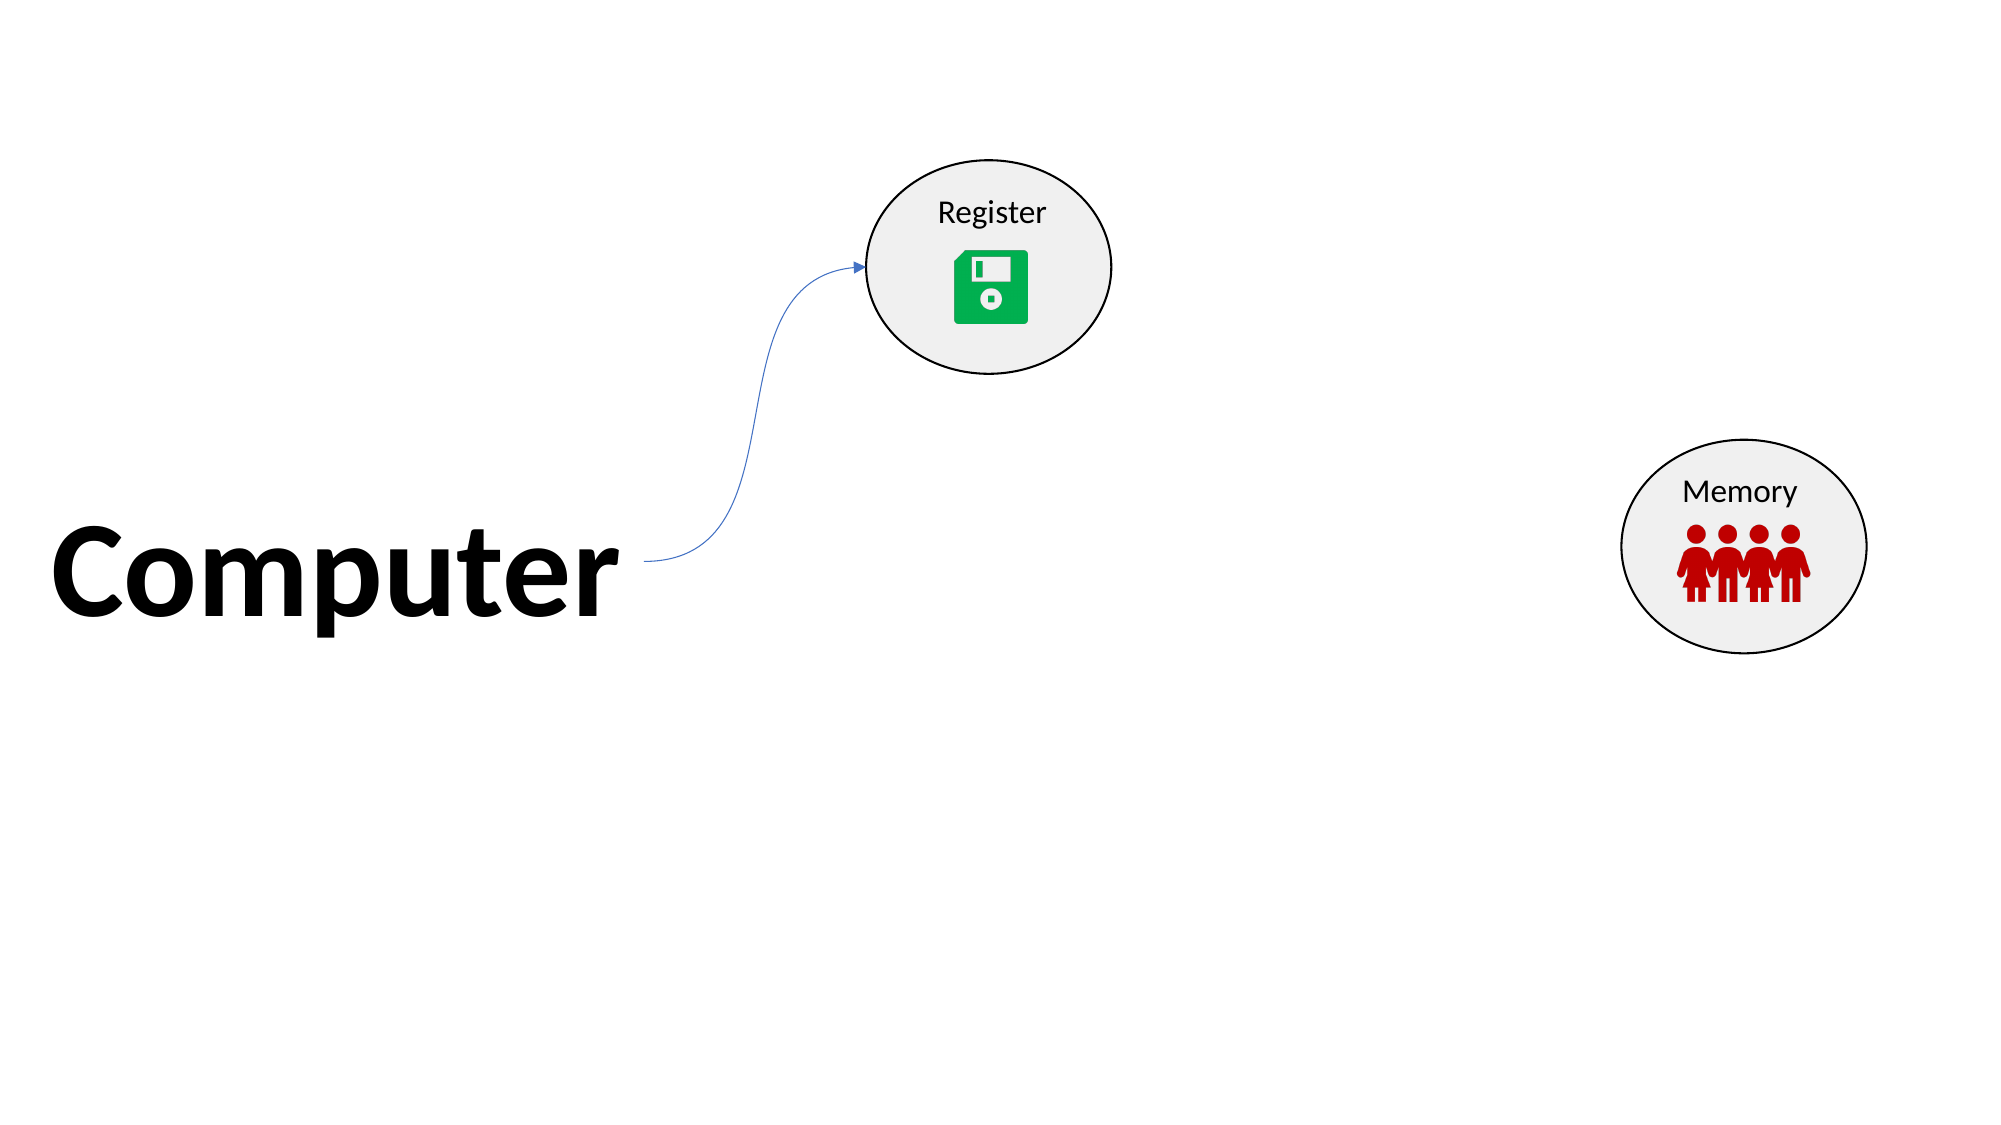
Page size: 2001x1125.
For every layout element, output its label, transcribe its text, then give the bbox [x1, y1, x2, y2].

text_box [1621, 439, 1867, 654]
text_box [865, 159, 1113, 375]
picture [939, 235, 1043, 339]
text_box Register [923, 182, 1077, 238]
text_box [643, 267, 867, 563]
text_box Computer [36, 471, 644, 652]
